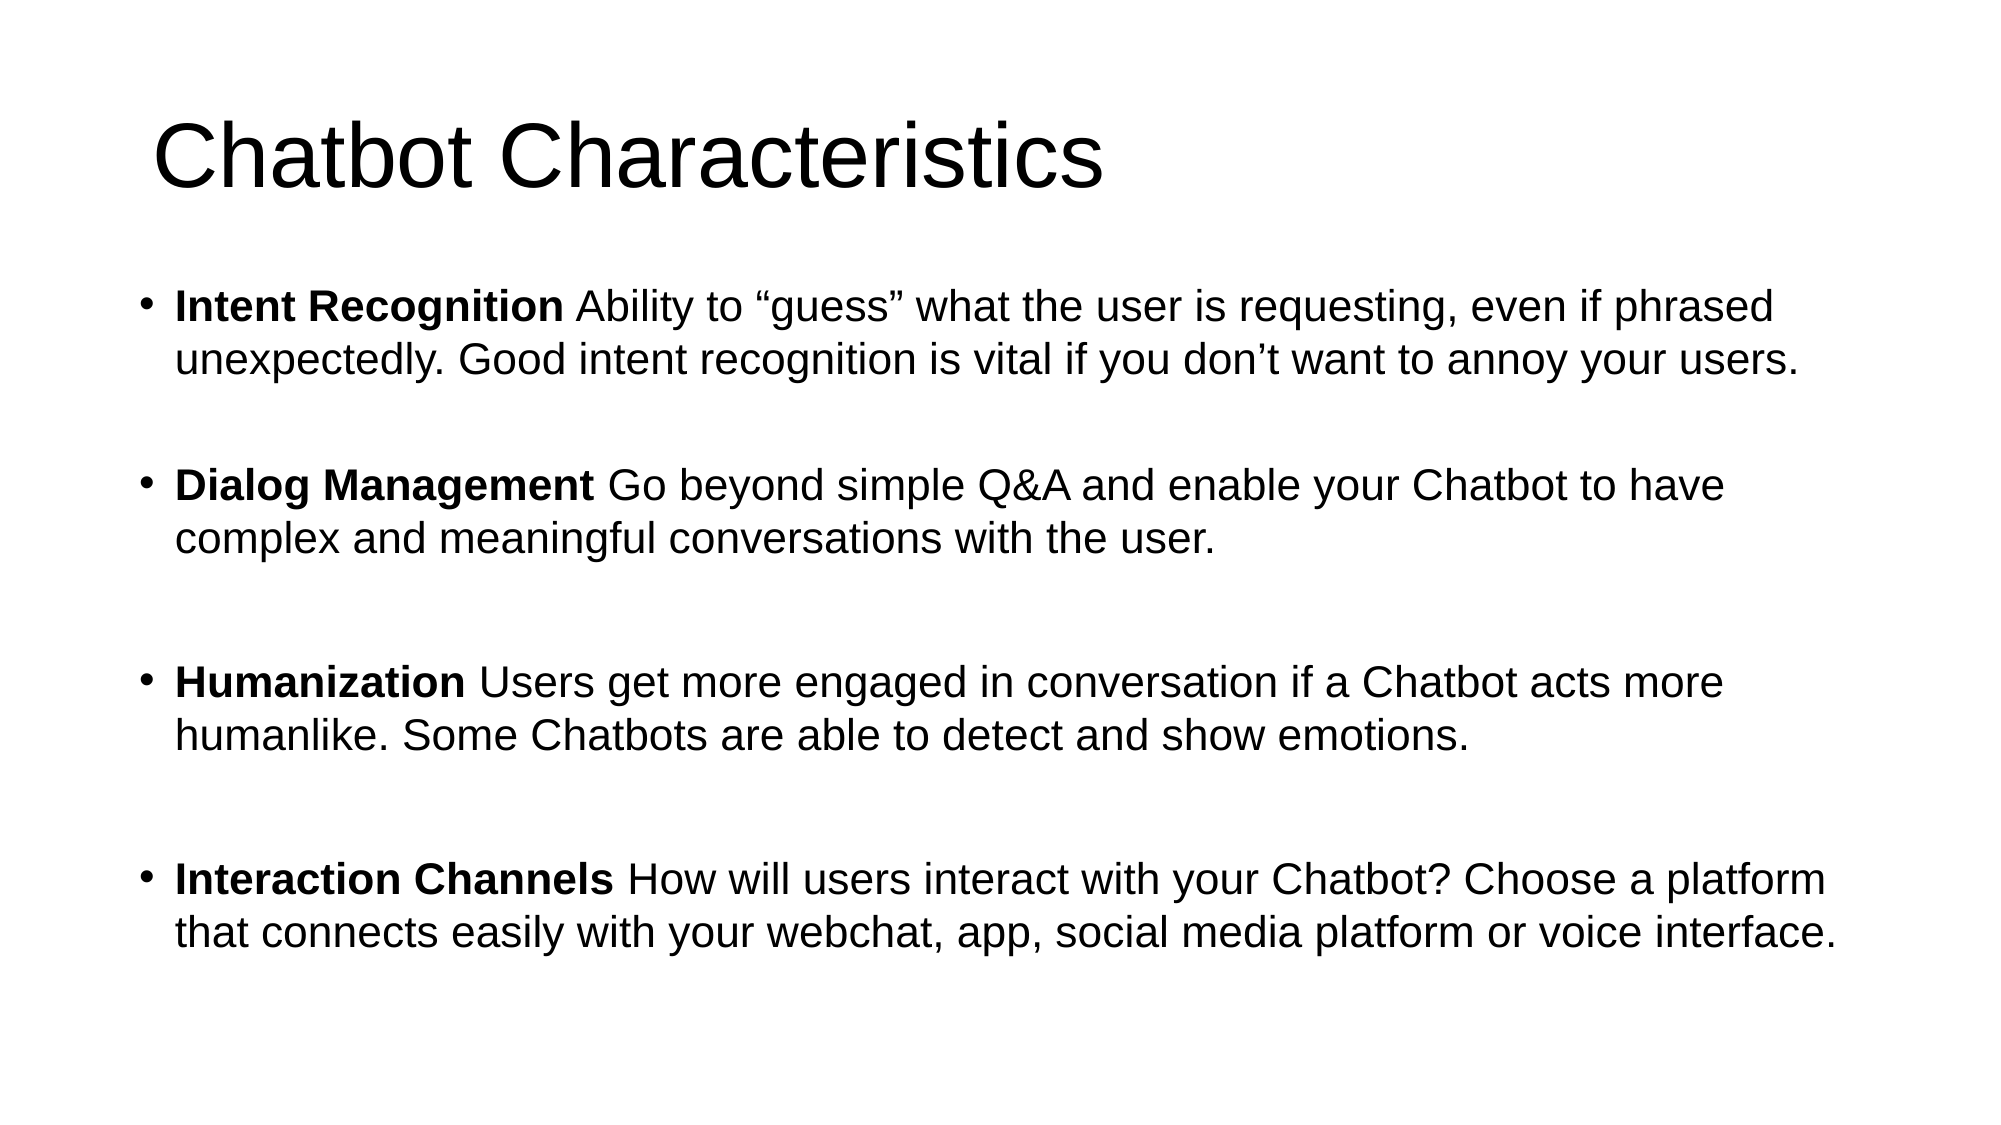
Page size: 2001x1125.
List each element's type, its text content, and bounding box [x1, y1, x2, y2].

list Intent Recognition Ability to “guess” what the user is requesting, even if phrased unexpectedly. Good intent recognition is vital if you don’t want to annoy your users. Dialog Management Go beyond simple Q&A and enable your Chatbot to have complex and meaningful conversations with the user. Humanization Users get more engaged in conversation if a Chatbot acts more humanlike. Some Chatbots are able to detect and show emotions. Interaction Channels How will users interact with your Chatbot? Choose a platform that connects easily with your webchat, app, social media platform or voice interface. [124, 269, 1863, 1017]
title Chatbot Characteristics [137, 48, 1863, 267]
